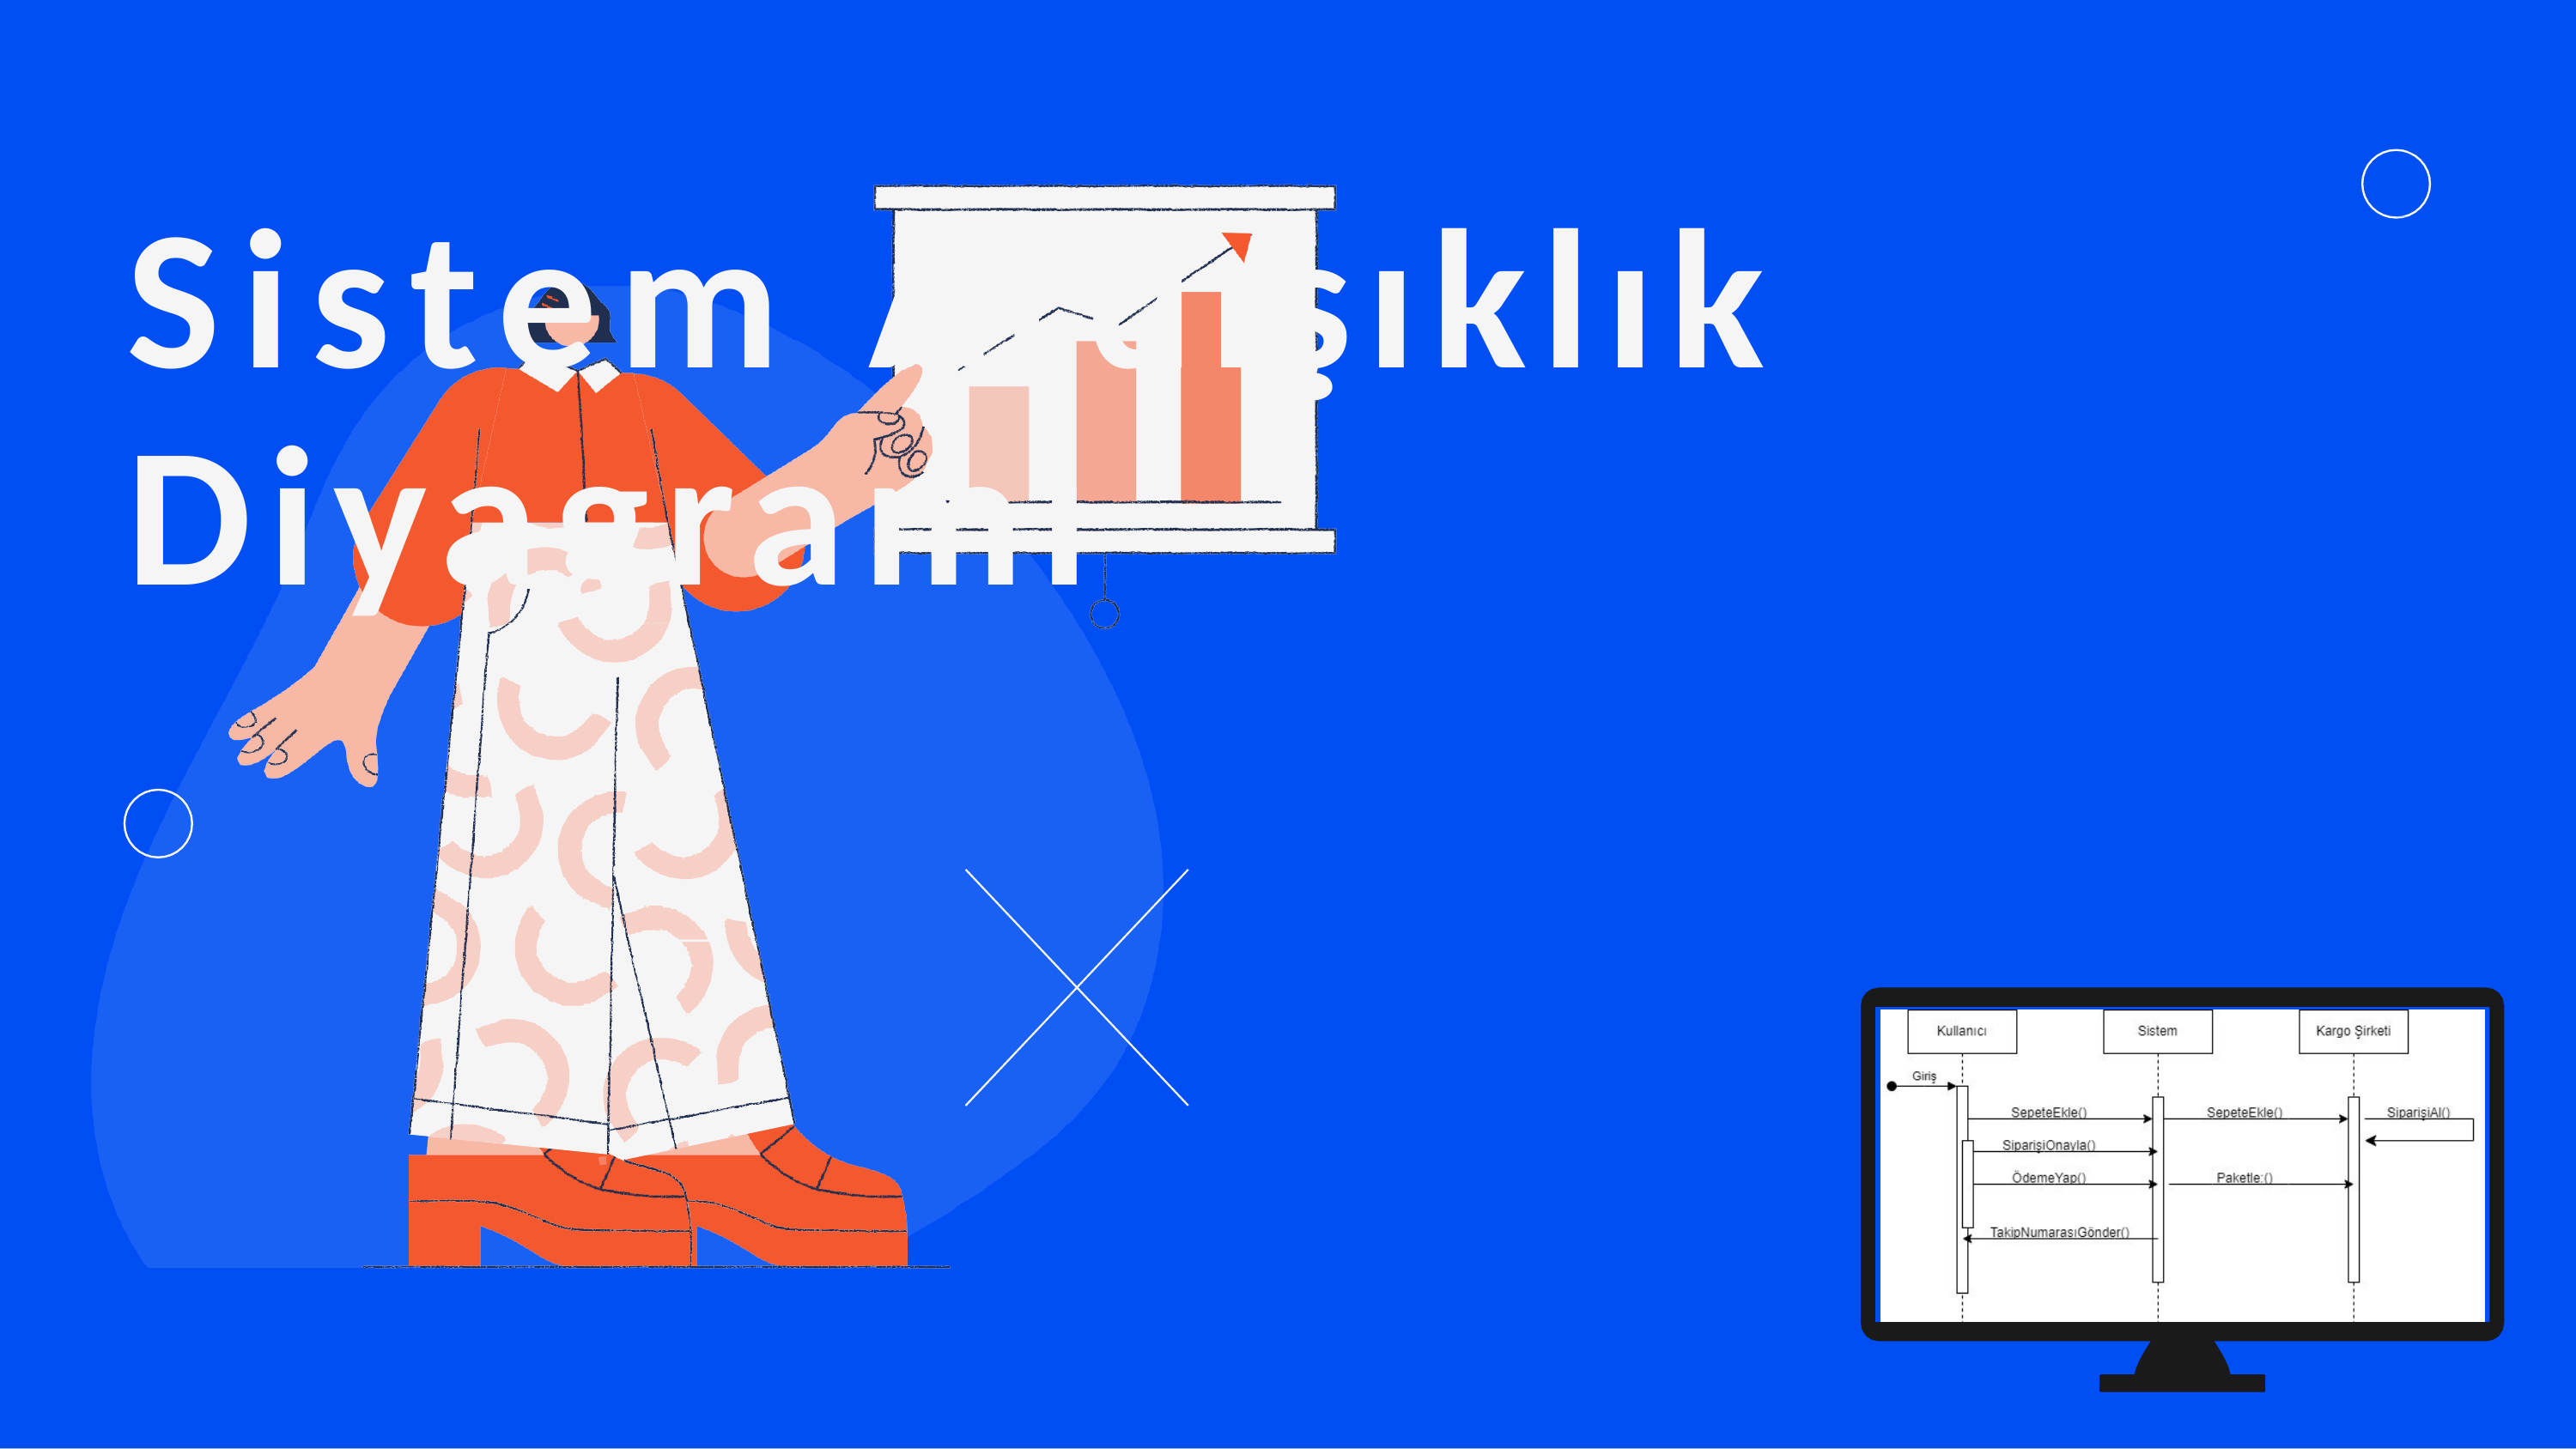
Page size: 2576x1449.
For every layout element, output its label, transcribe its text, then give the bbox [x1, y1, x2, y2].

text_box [1860, 987, 2505, 1393]
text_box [90, 183, 1338, 1270]
title Sistem Ardışıklık Diyagramı [126, 166, 2570, 625]
text_box [2360, 149, 2432, 219]
